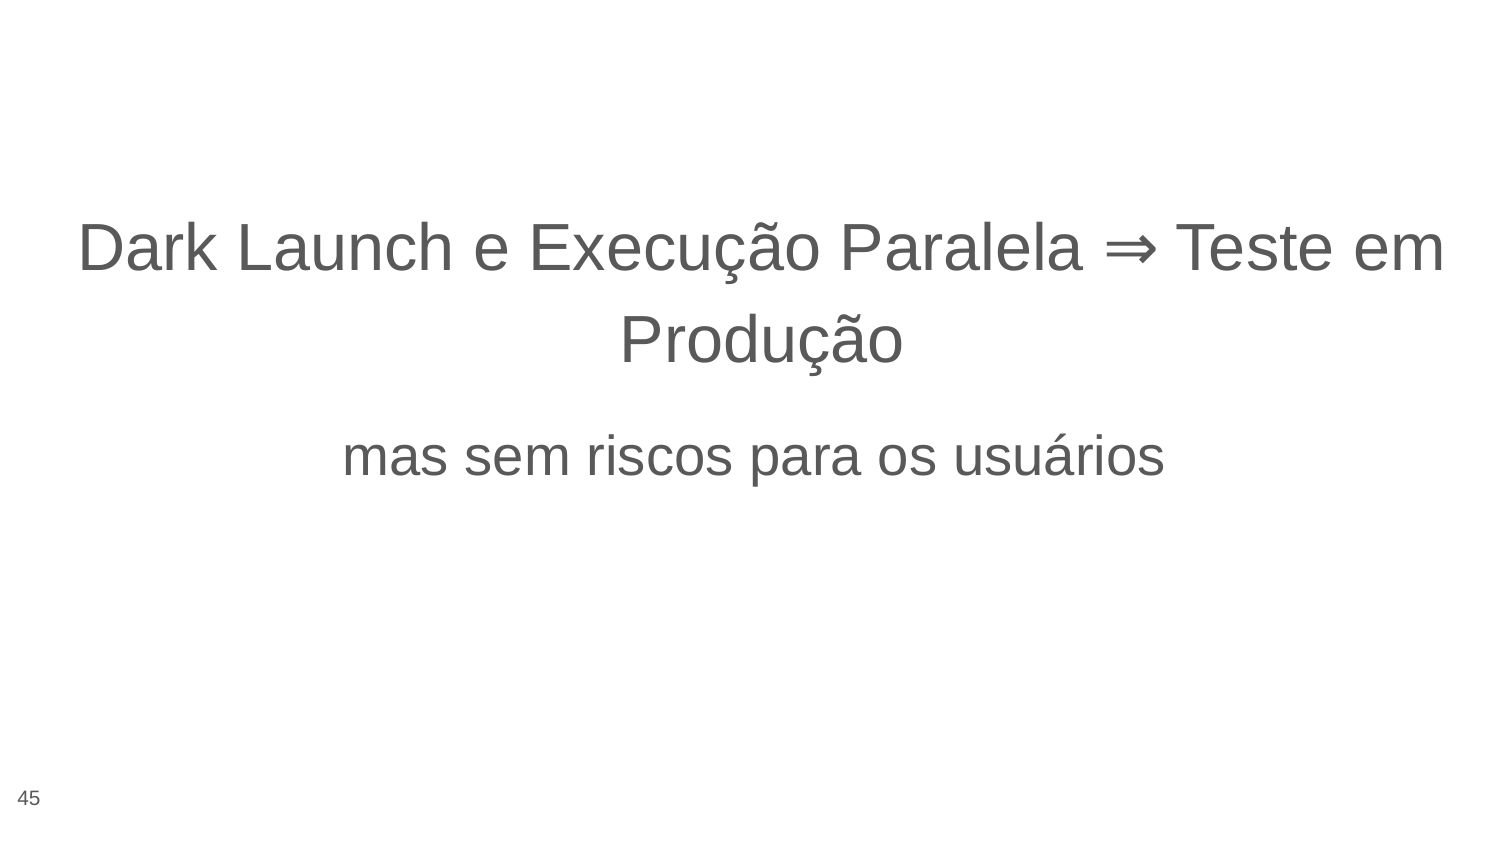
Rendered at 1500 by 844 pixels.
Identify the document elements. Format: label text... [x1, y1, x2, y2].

slide_number ‹#› [2, 764, 93, 830]
list Dark Launch e Execução Paralela ⇒ Teste em Produção mas sem riscos para os usuários [51, 176, 1474, 277]
